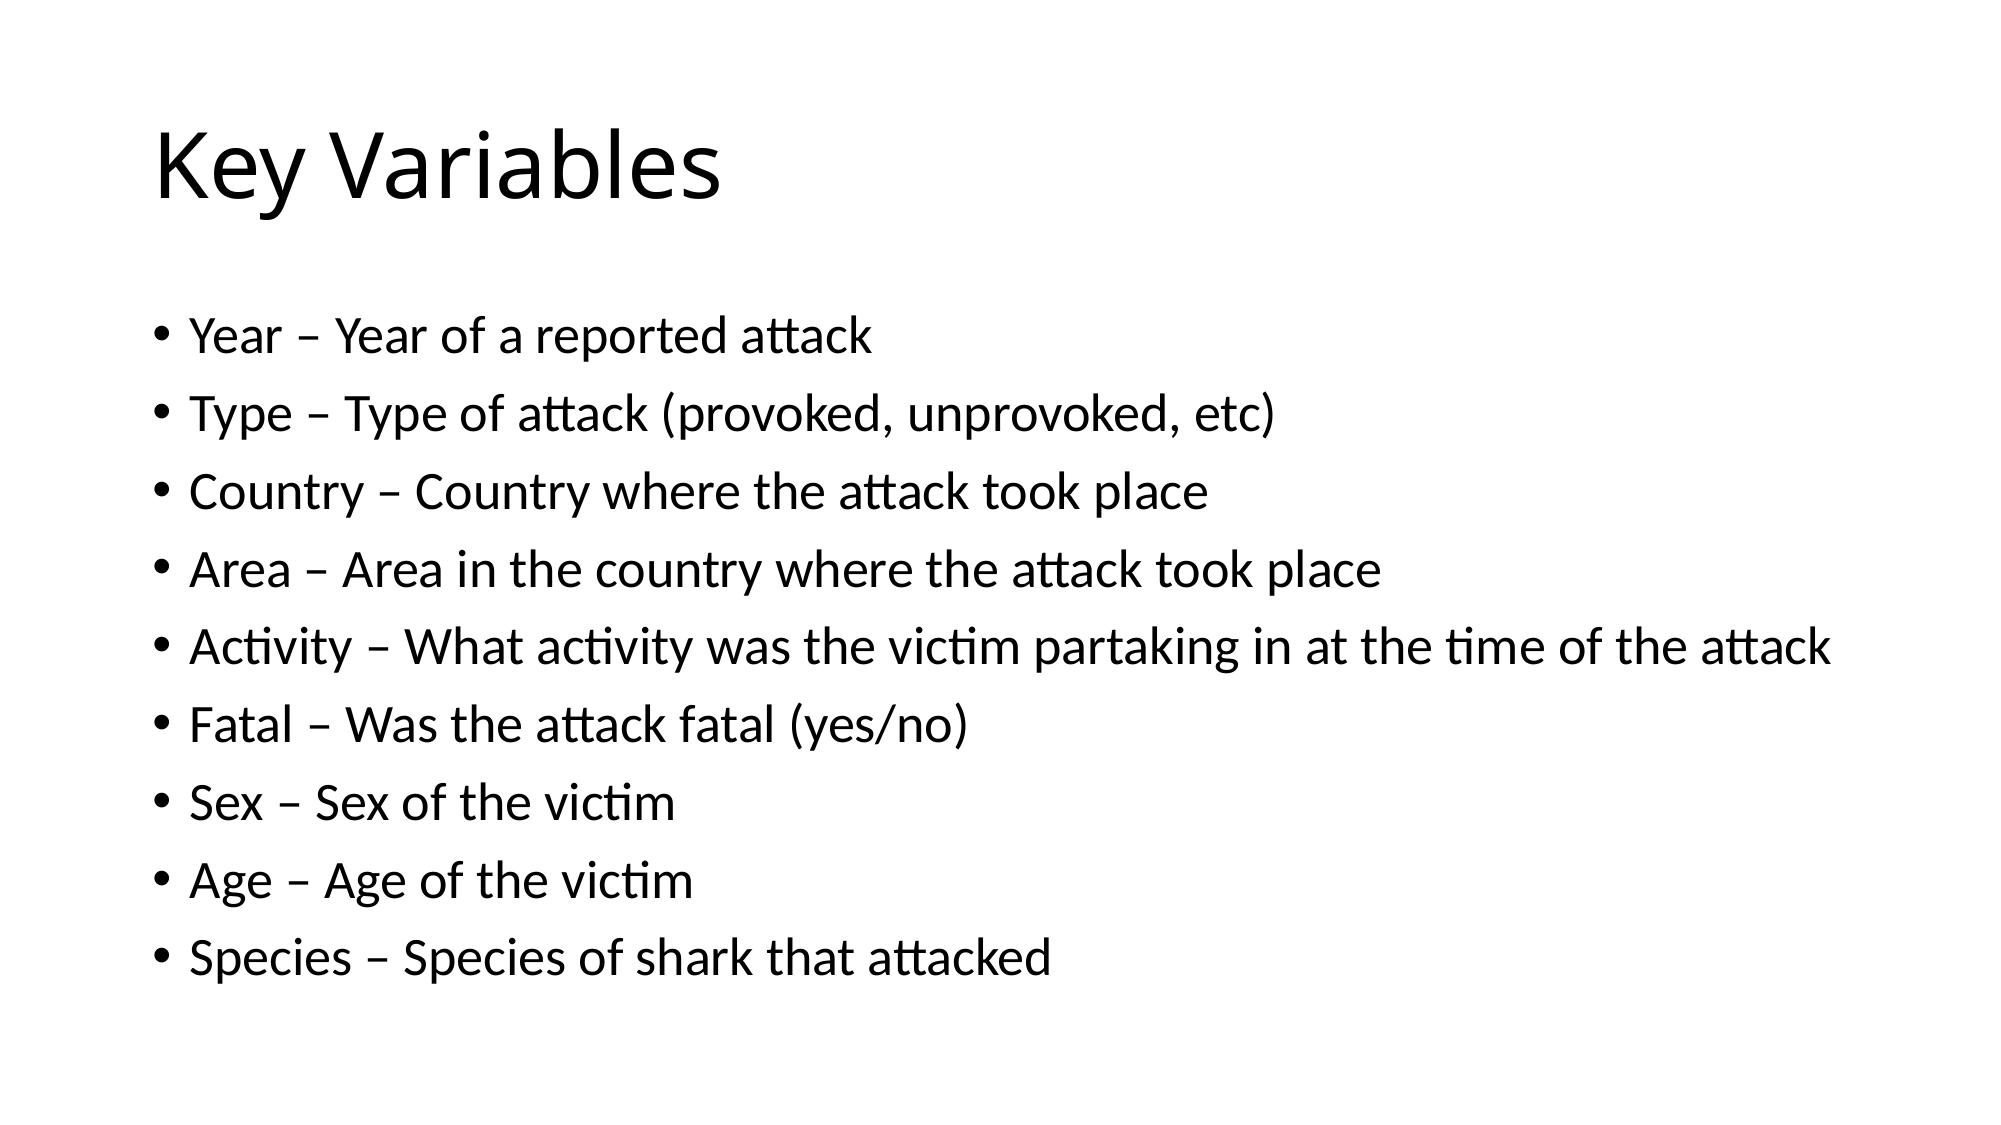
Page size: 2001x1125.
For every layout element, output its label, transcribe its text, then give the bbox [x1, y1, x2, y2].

list Year – Year of a reported attack Type – Type of attack (provoked, unprovoked, etc) Country – Country where the attack took place Area – Area in the country where the attack took place Activity – What activity was the victim partaking in at the time of the attack Fatal – Was the attack fatal (yes/no) Sex – Sex of the victim Age – Age of the victim Species – Species of shark that attacked [137, 299, 1863, 1014]
title Key Variables [137, 59, 1863, 278]
